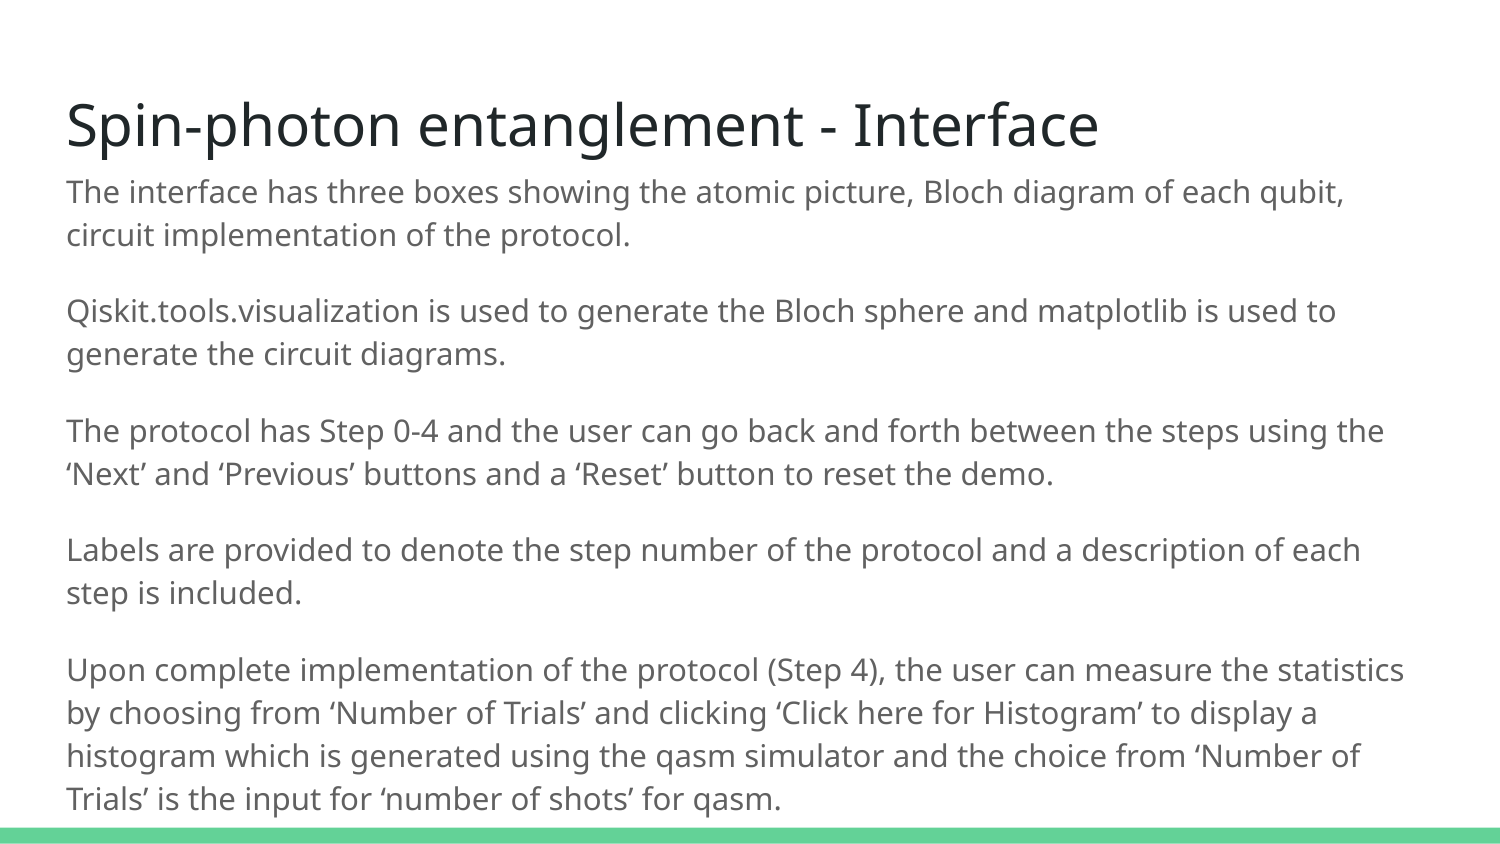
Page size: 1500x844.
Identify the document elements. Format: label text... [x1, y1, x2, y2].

list The interface has three boxes showing the atomic picture, Bloch diagram of each qubit, circuit implementation of the protocol. Qiskit.tools.visualization is used to generate the Bloch sphere and matplotlib is used to generate the circuit diagrams. The protocol has Step 0-4 and the user can go back and forth between the steps using the ‘Next’ and ‘Previous’ buttons and a ‘Reset’ button to reset the demo. Labels are provided to denote the step number of the protocol and a description of each step is included. Upon complete implementation of the protocol (Step 4), the user can measure the statistics by choosing from ‘Number of Trials’ and clicking ‘Click here for Histogram’ to display a histogram which is generated using the qasm simulator and the choice from ‘Number of Trials’ is the input for ‘number of shots’ for qasm. [51, 151, 1449, 825]
title Spin-photon entanglement - Interface [51, 72, 1449, 151]
